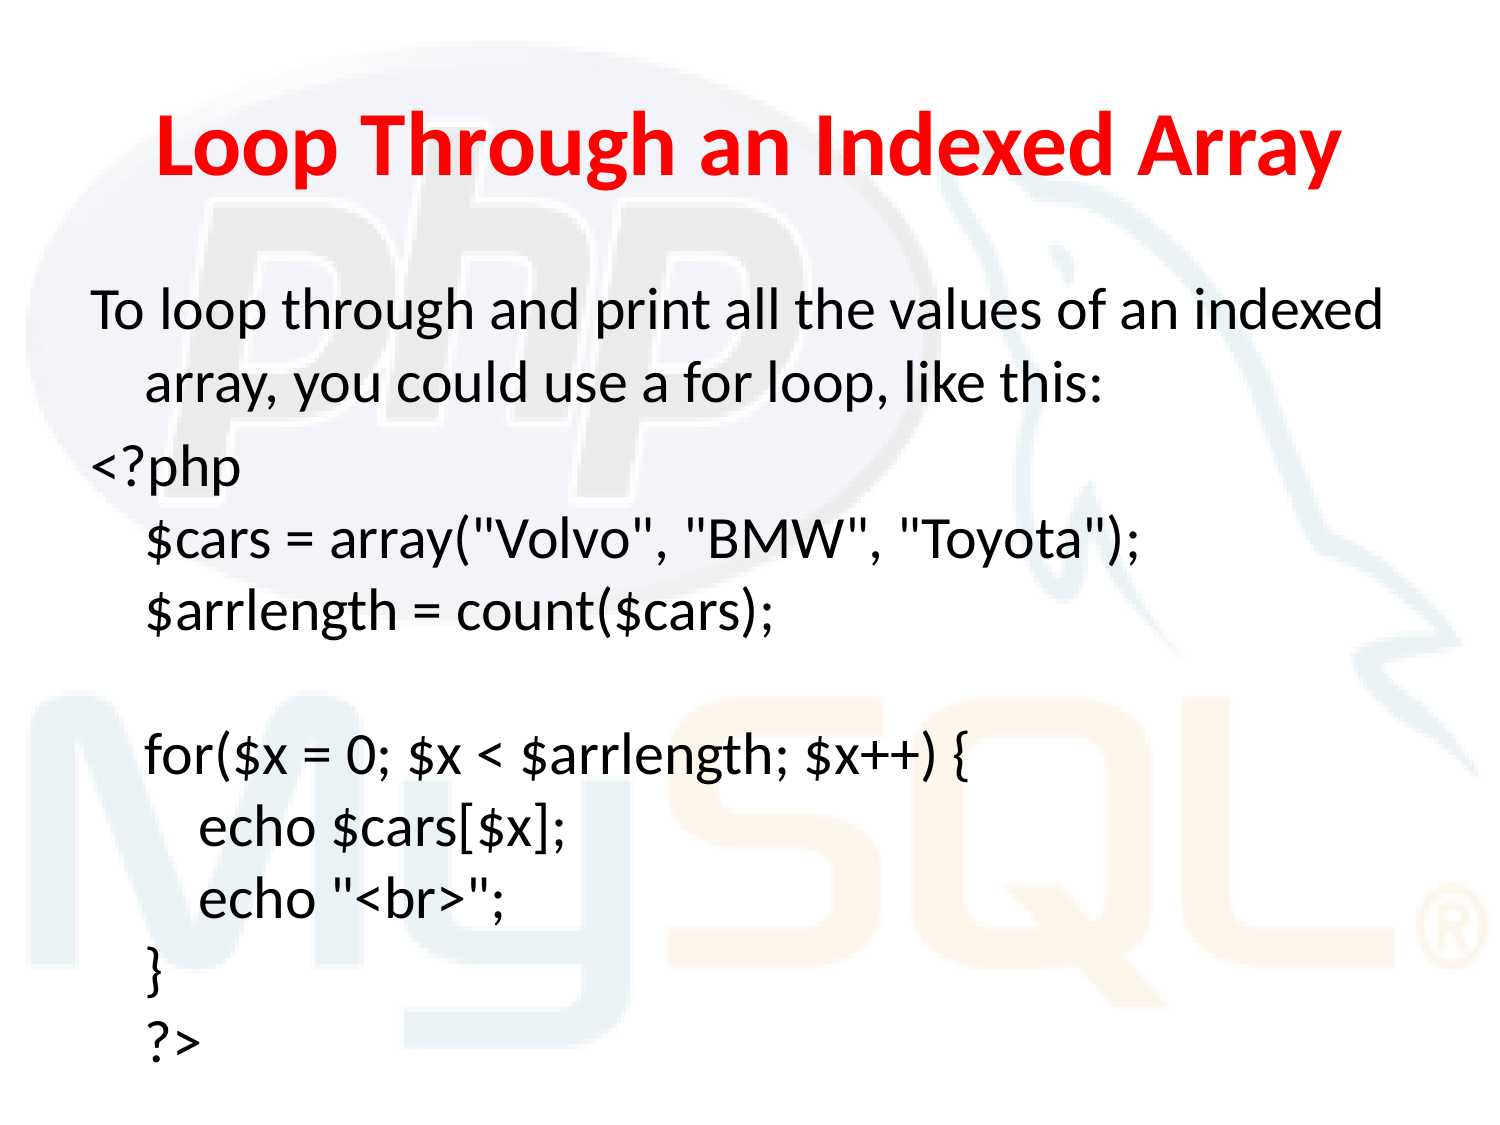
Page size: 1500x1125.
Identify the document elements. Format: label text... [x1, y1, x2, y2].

list To loop through and print all the values of an indexed array, you could use a for loop, like this: <?php $cars = array("Volvo", "BMW", "Toyota"); $arrlength = count($cars); for($x = 0; $x < $arrlength; $x++) { echo $cars[$x]; echo "<br>"; } ?> [75, 262, 1425, 1088]
title Loop Through an Indexed Array [75, 45, 1425, 233]
